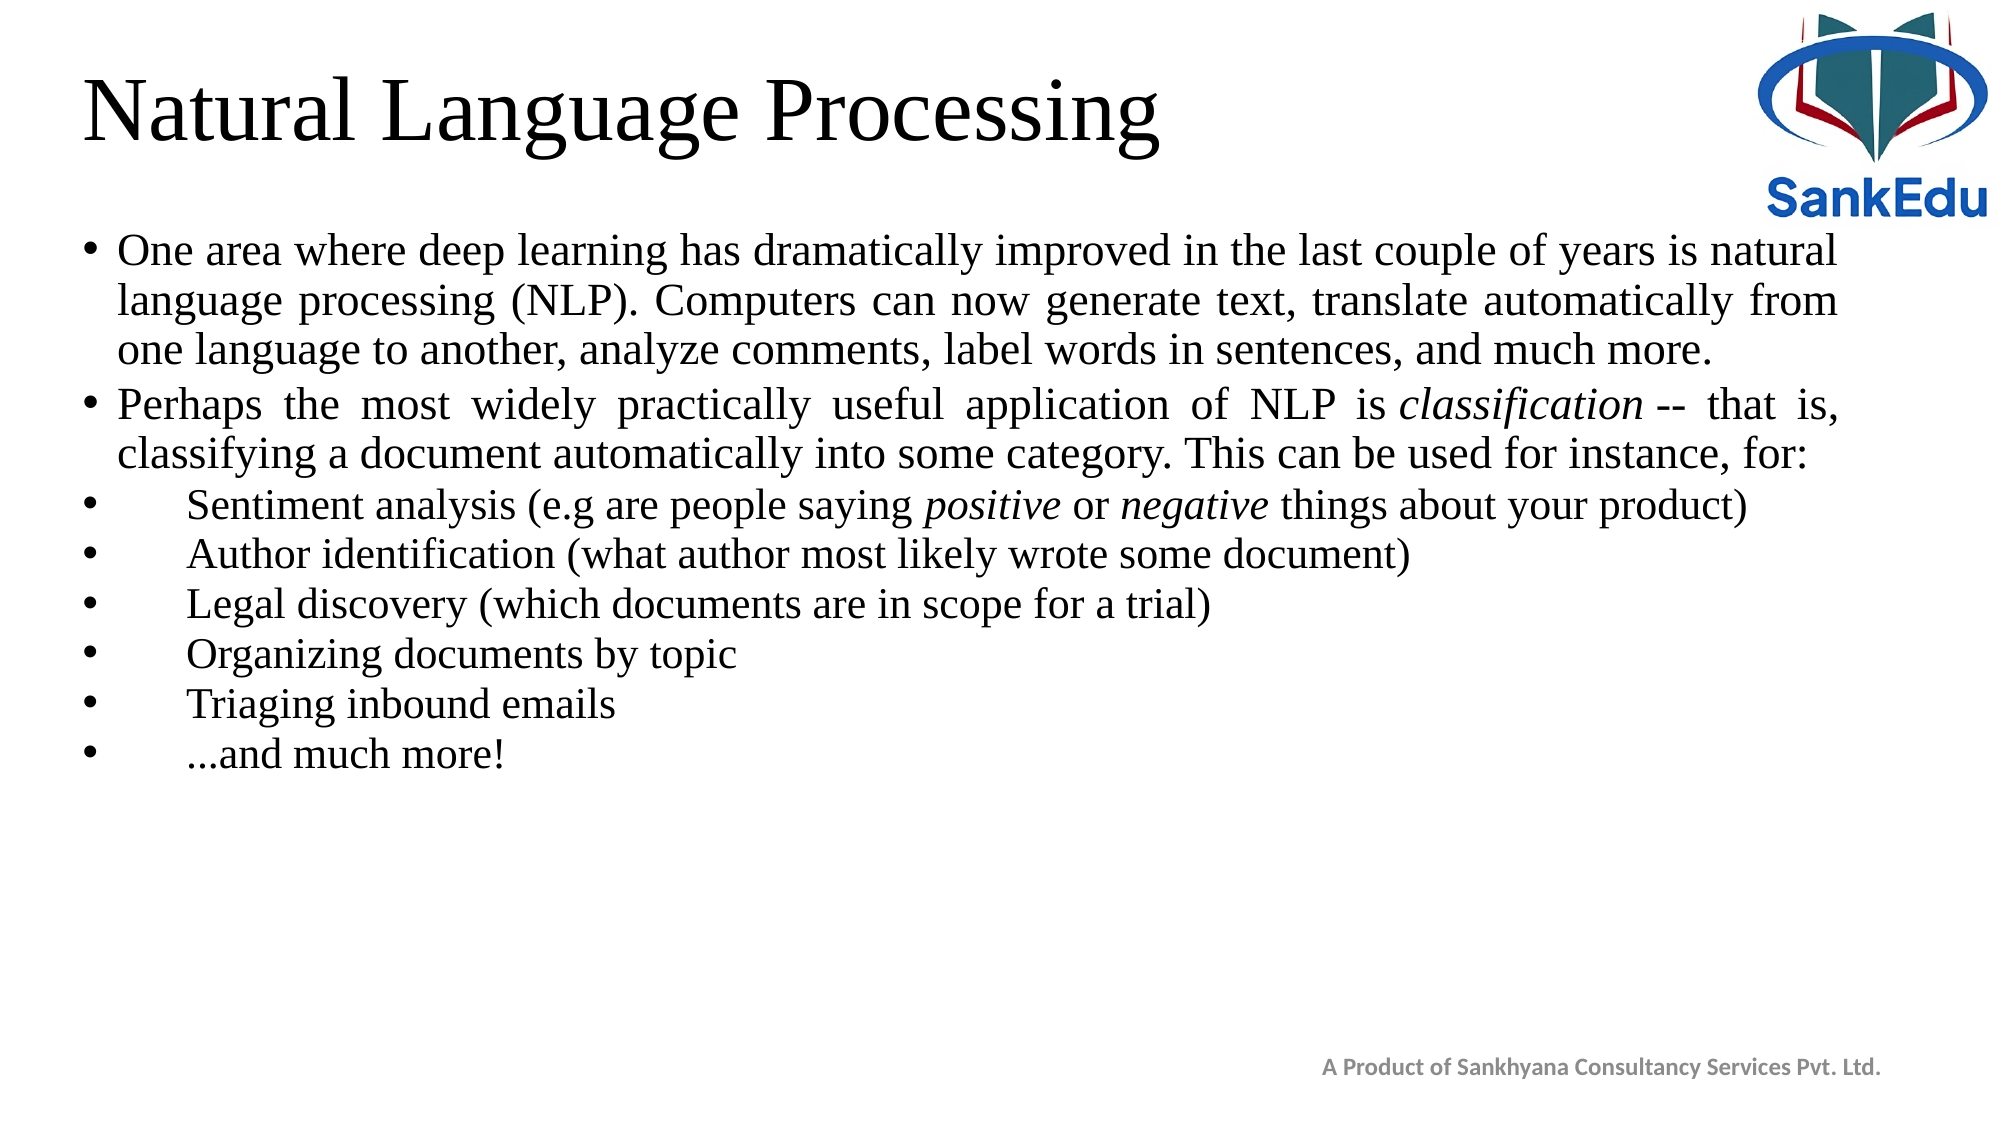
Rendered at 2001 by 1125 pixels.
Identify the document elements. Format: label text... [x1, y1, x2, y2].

title Natural Language Processing [67, 40, 1611, 182]
list One area where deep learning has dramatically improved in the last couple of years is natural language processing (NLP). Computers can now generate text, translate automatically from one language to another, analyze comments, label words in sentences, and much more. Perhaps the most widely practically useful application of NLP is classification -- that is, classifying a document automatically into some category. This can be used for instance, for: Sentiment analysis (e.g are people saying positive or negative things about your product) Author identification (what author most likely wrote some document) Legal discovery (which documents are in scope for a trial) Organizing documents by topic Triaging inbound emails ...and much more! [67, 218, 1855, 907]
footer A Product of Sankhyana Consultancy Services Pvt. Ltd. [1264, 1035, 1940, 1096]
picture [1751, 1, 2000, 228]
